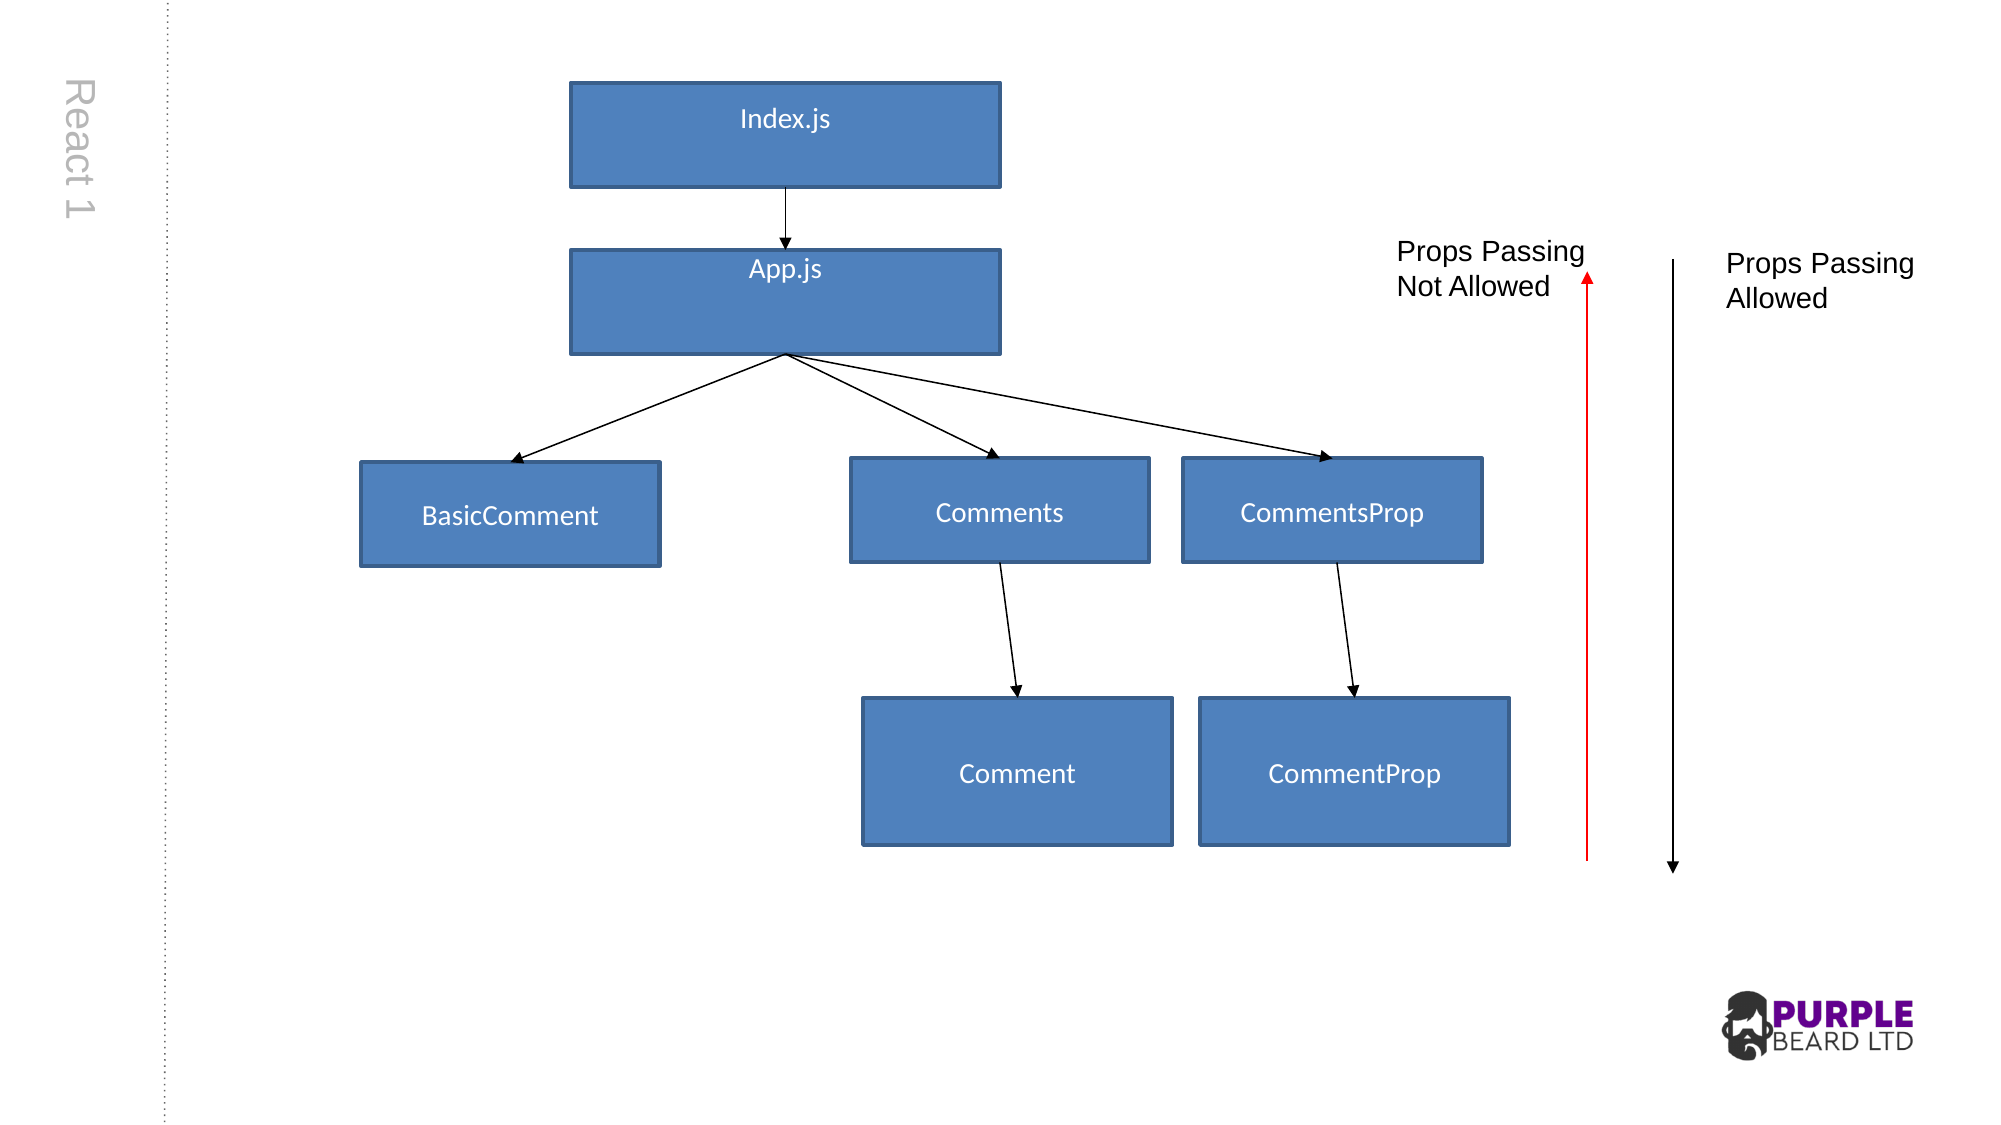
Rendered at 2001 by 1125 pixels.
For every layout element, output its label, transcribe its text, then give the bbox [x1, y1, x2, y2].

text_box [999, 562, 1018, 699]
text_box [785, 353, 1333, 459]
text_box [1336, 562, 1355, 699]
text_box Index.js [569, 81, 1002, 189]
text_box Props Passing Not Allowed [1381, 225, 1612, 310]
text_box Props Passing Allowed [1711, 237, 1941, 322]
text_box CommentProp [1198, 696, 1511, 847]
text_box App.js [569, 248, 1002, 352]
text_box Comments [849, 467, 1151, 564]
text_box Comment [861, 696, 1174, 847]
text_box CommentsProp [1181, 456, 1484, 564]
picture [1701, 974, 1939, 1083]
text_box BasicComment [359, 460, 662, 568]
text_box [510, 353, 782, 463]
